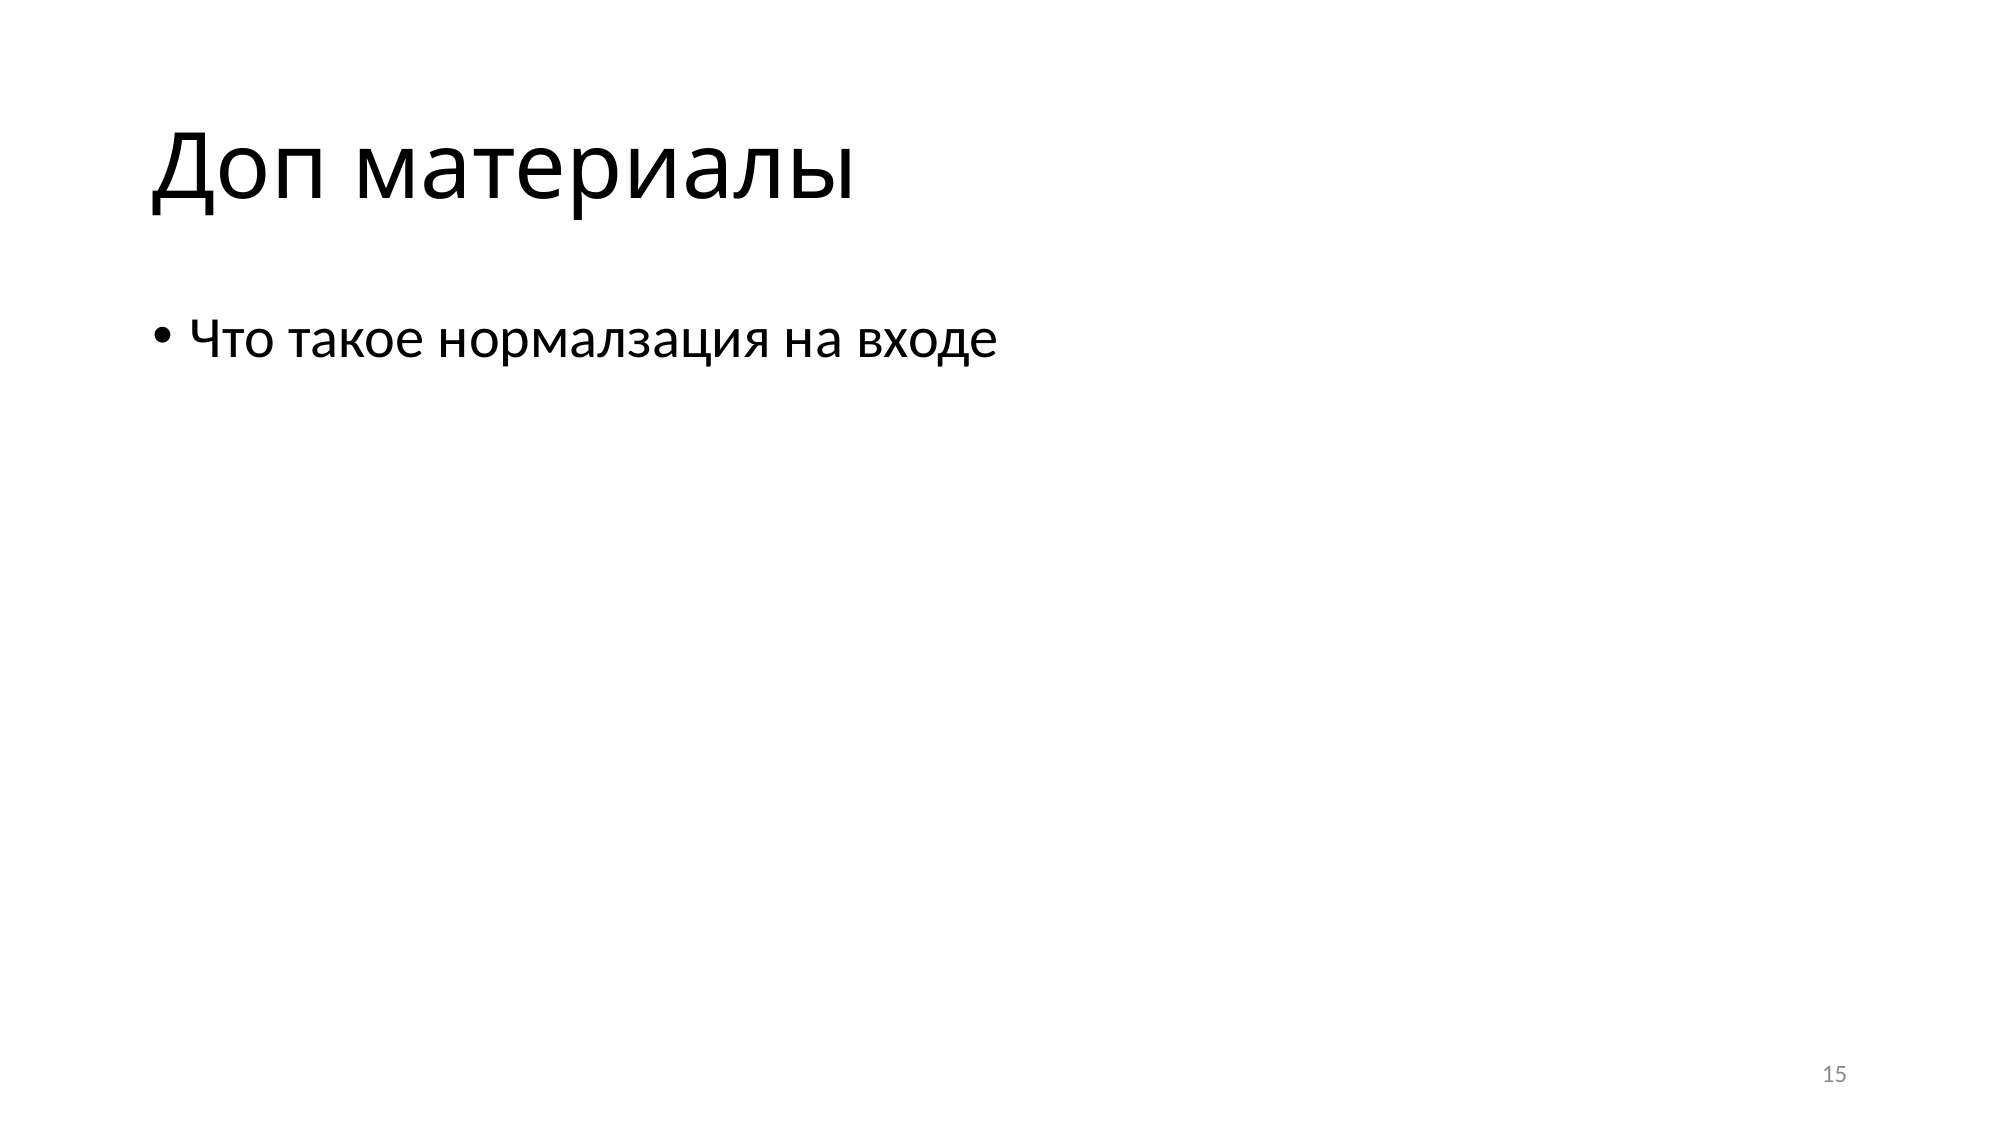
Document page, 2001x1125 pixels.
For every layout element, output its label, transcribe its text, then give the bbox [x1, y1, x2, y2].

list Что такое нормалзация на входе [137, 299, 1863, 1014]
title Доп материалы [137, 59, 1863, 278]
slide_number 15 [1412, 1042, 1863, 1103]
